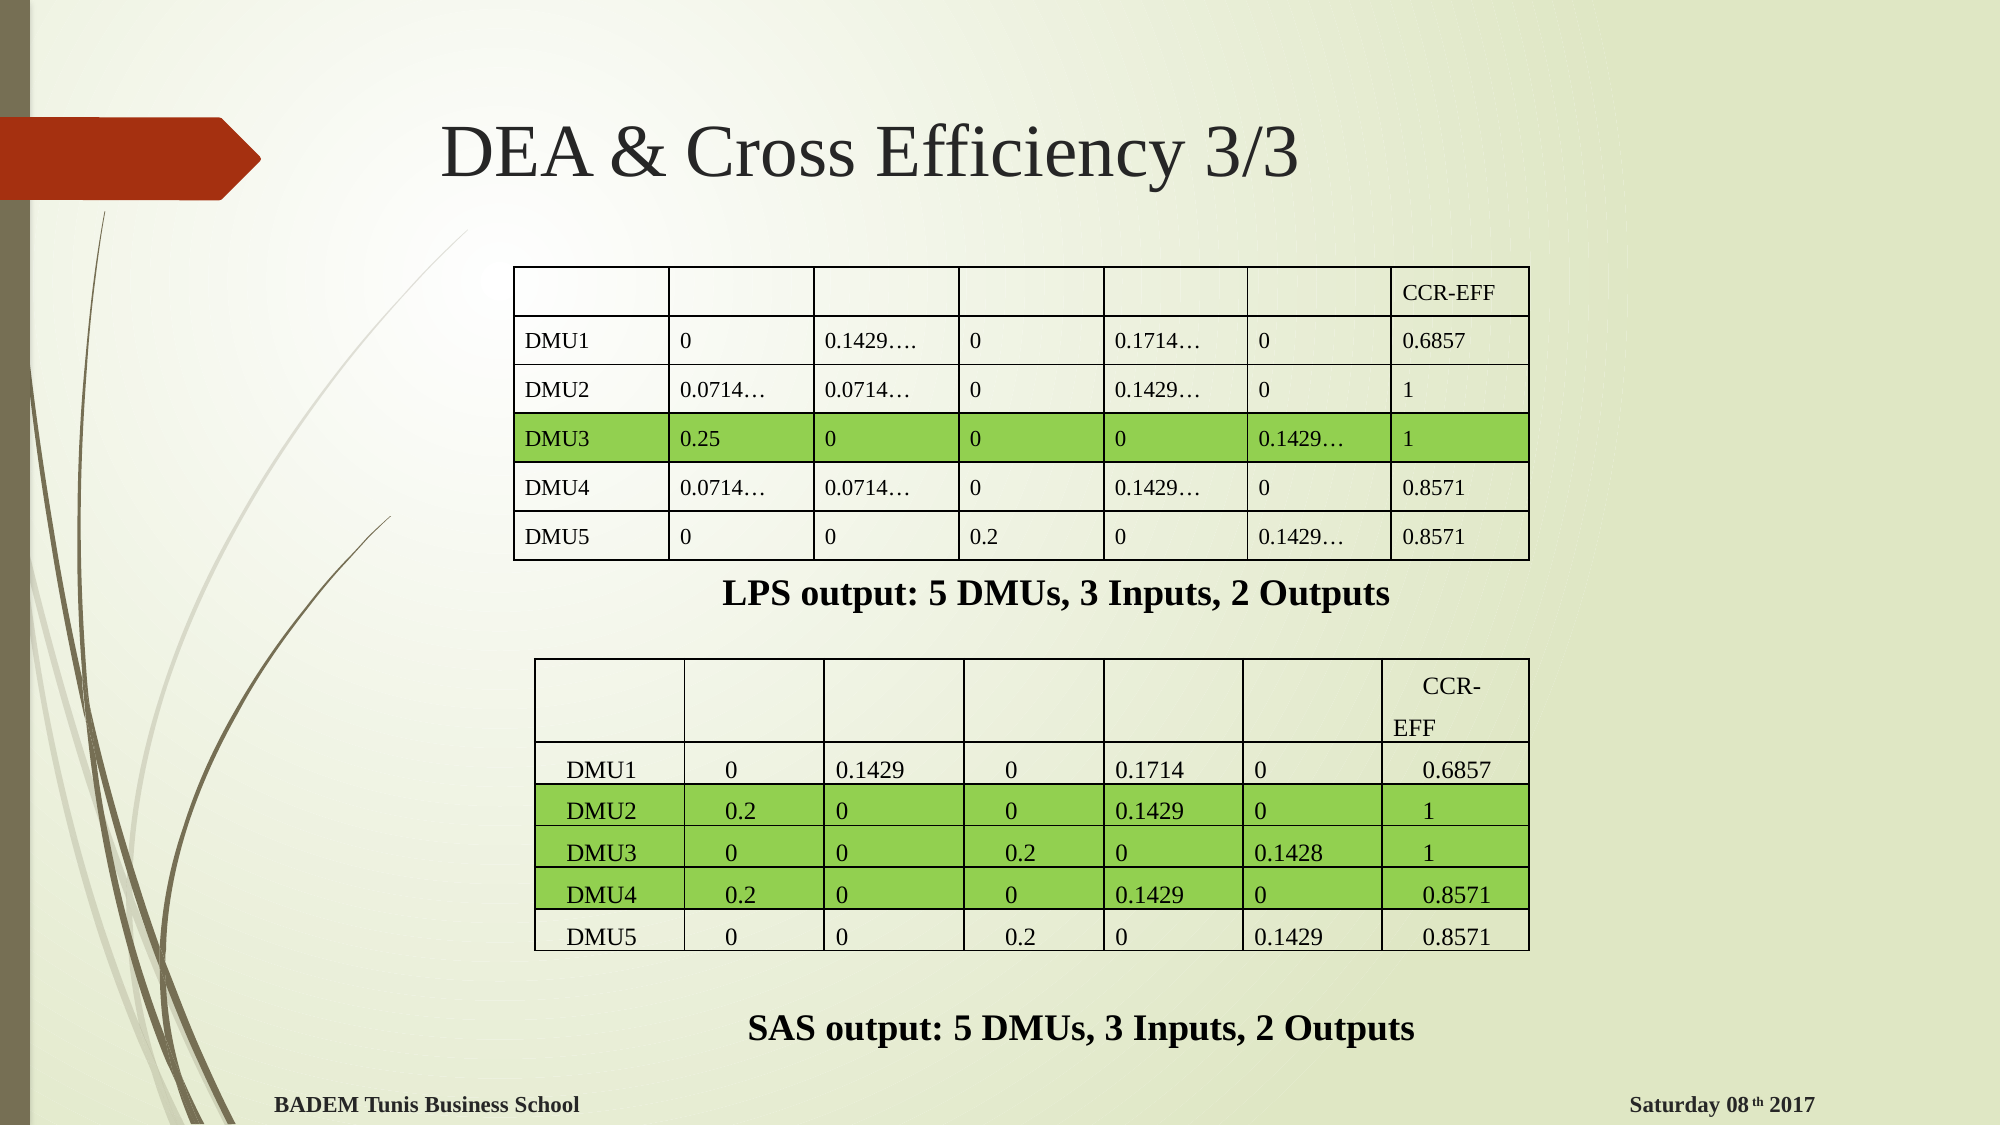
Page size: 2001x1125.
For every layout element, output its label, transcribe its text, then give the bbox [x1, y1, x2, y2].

text_box SAS output: 5 DMUs, 3 Inputs, 2 Outputs [732, 995, 1440, 1055]
text_box DEA & Cross Efficiency 3/3 [425, 102, 1888, 236]
text_box BADEM Tunis Business School Saturday 08th 2017 [259, 1057, 2000, 1125]
text_box LPS output: 5 DMUs, 3 Inputs, 2 Outputs [707, 560, 1415, 621]
